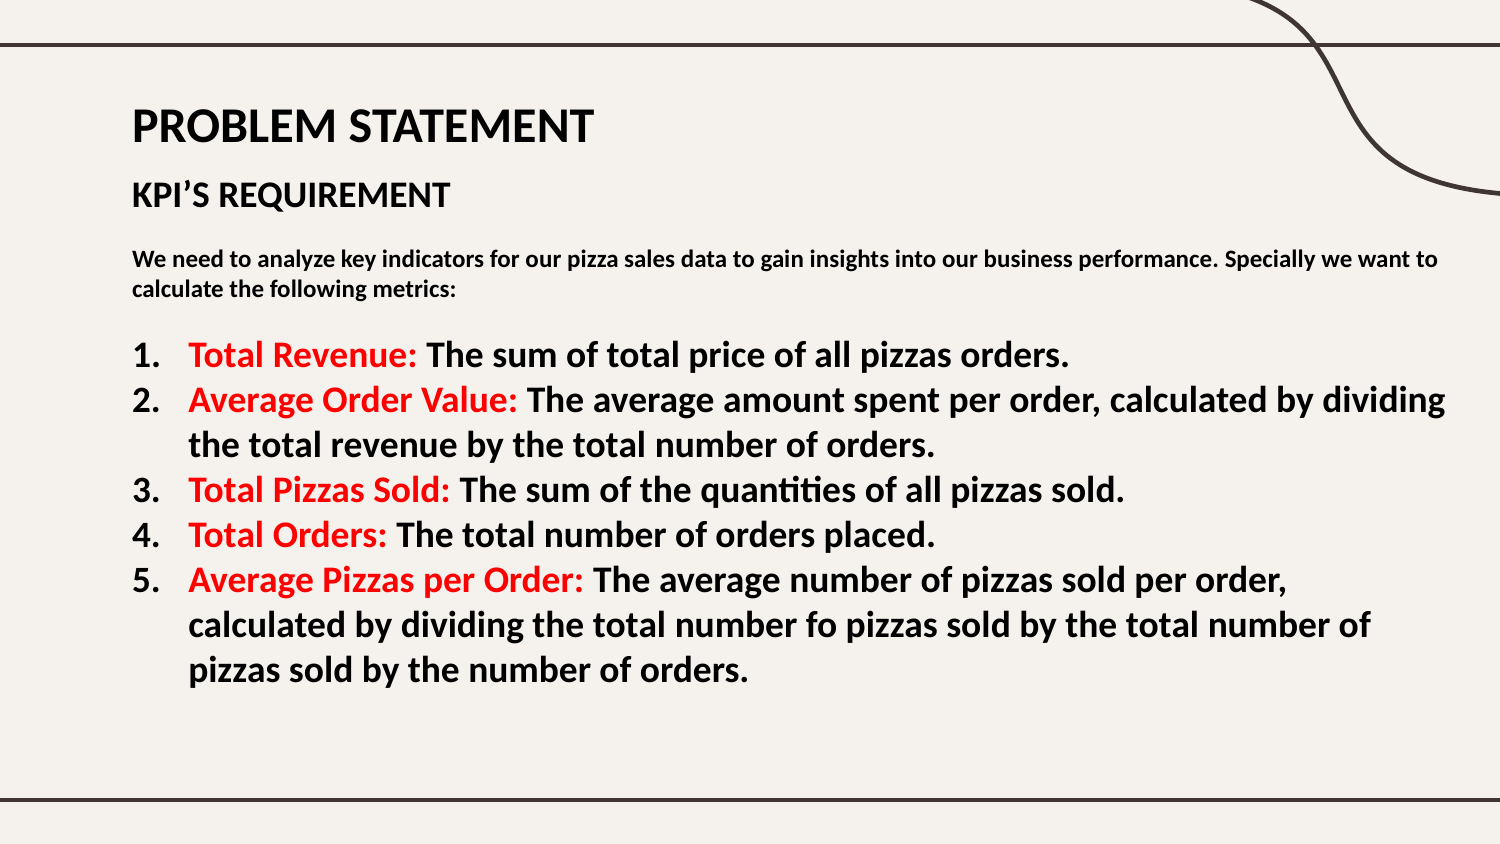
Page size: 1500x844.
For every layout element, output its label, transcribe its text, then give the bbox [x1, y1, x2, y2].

title PROBLEM STATEMENT [116, 72, 890, 154]
list KPI’S REQUIREMENT We need to analyze key indicators for our pizza sales data to gain insights into our business performance. Specially we want to calculate the following metrics: Total Revenue: The sum of total price of all pizzas orders. Average Order Value: The average amount spent per order, calculated by dividing the total revenue by the total number of orders. Total Pizzas Sold: The sum of the quantities of all pizzas sold. Total Orders: The total number of orders placed. Average Pizzas per Order: The average number of pizzas sold per order, calculated by dividing the total number fo pizzas sold by the total number of pizzas sold by the number of orders. [116, 154, 1467, 750]
